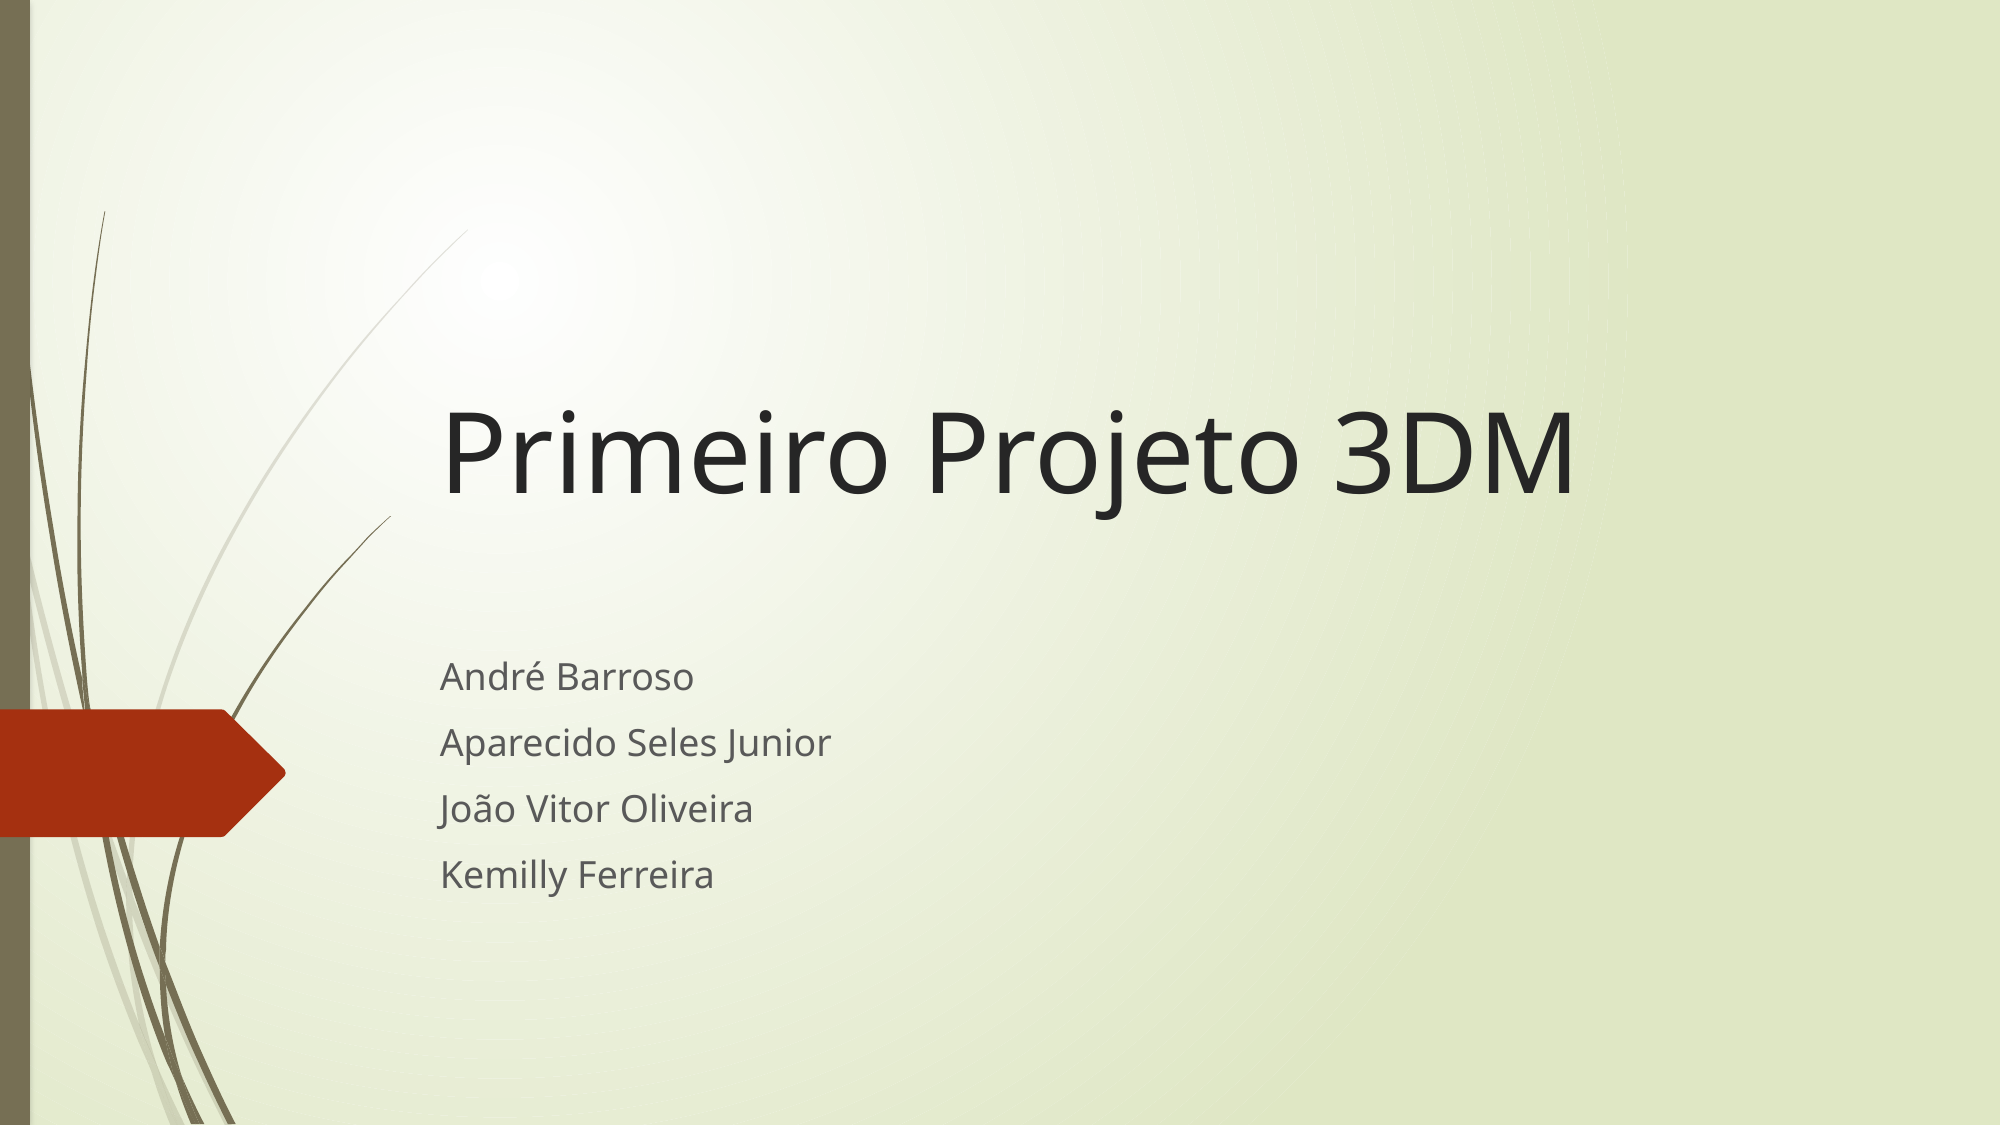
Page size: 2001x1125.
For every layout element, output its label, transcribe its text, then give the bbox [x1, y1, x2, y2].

title Primeiro Projeto 3DM [424, 202, 1888, 525]
subtitle André Barroso Aparecido Seles Junior João Vitor Oliveira Kemilly Ferreira [424, 645, 1888, 923]
